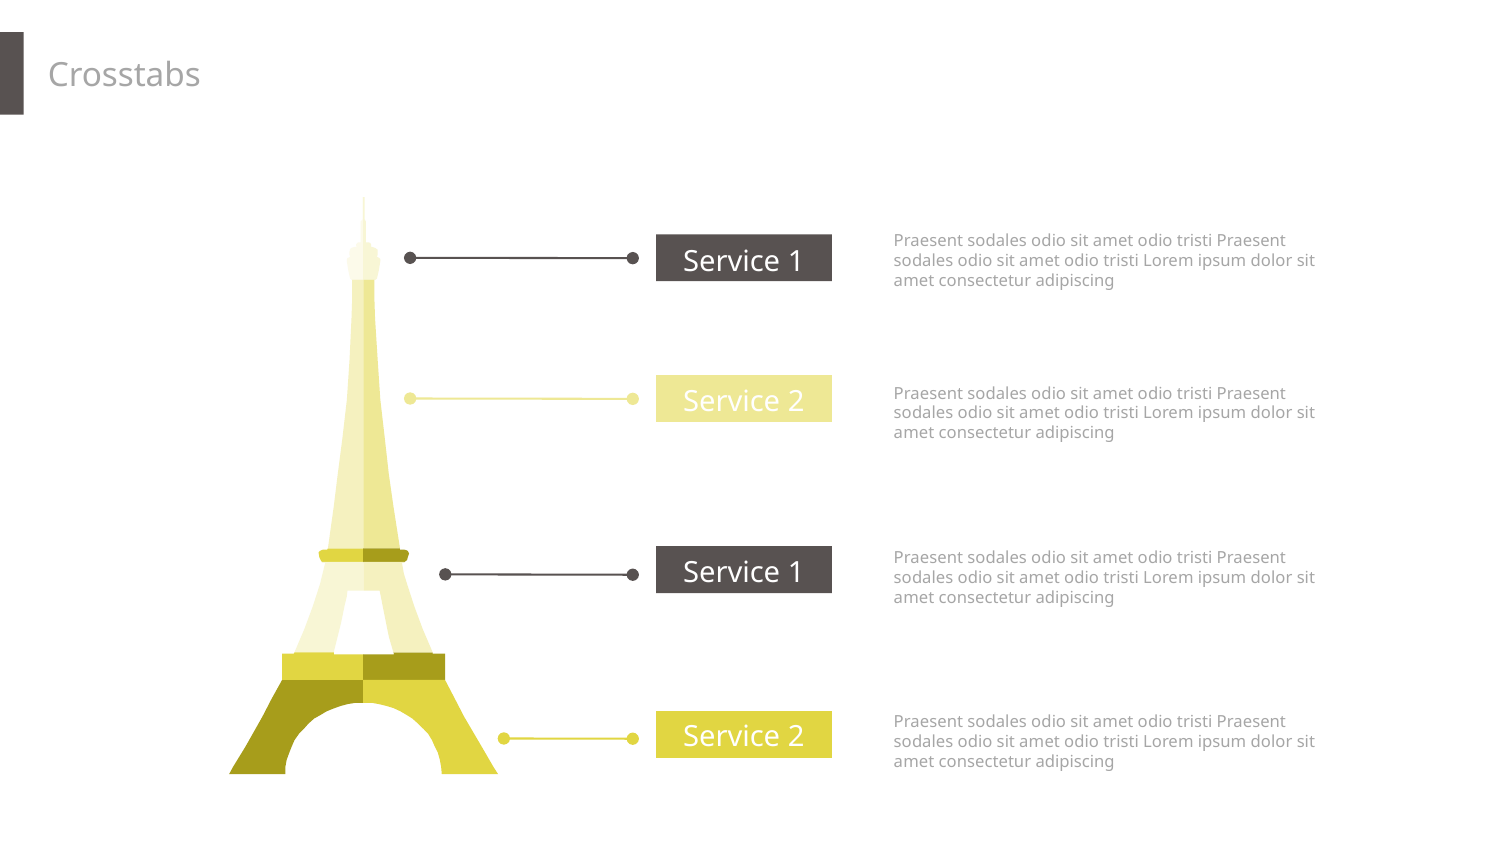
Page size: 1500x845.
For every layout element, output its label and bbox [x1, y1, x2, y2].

text_box [503, 703, 1337, 780]
text_box [228, 196, 499, 775]
text_box [445, 538, 1337, 616]
text_box [504, 222, 1337, 299]
text_box [504, 374, 1337, 452]
